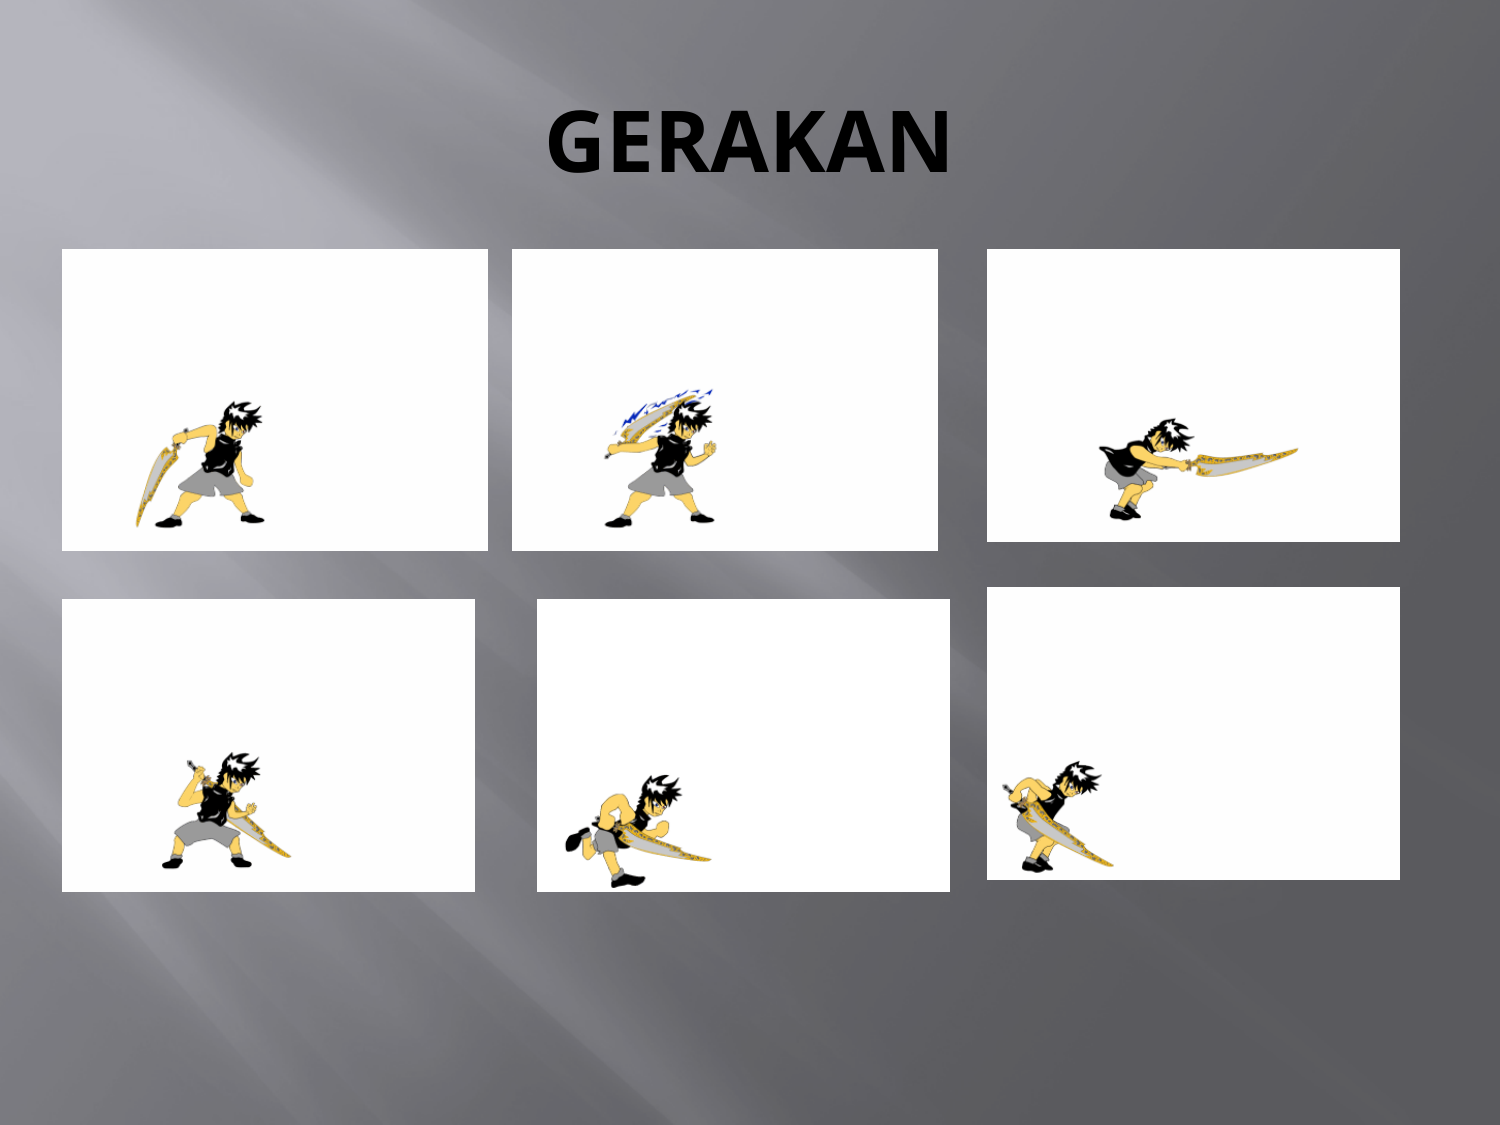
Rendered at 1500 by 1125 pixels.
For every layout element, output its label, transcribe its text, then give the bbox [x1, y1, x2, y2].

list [62, 249, 488, 551]
picture [62, 599, 476, 892]
title GERAKAN [75, 45, 1425, 233]
picture [987, 249, 1401, 542]
picture [512, 249, 938, 551]
picture [987, 587, 1401, 880]
picture [537, 599, 951, 892]
